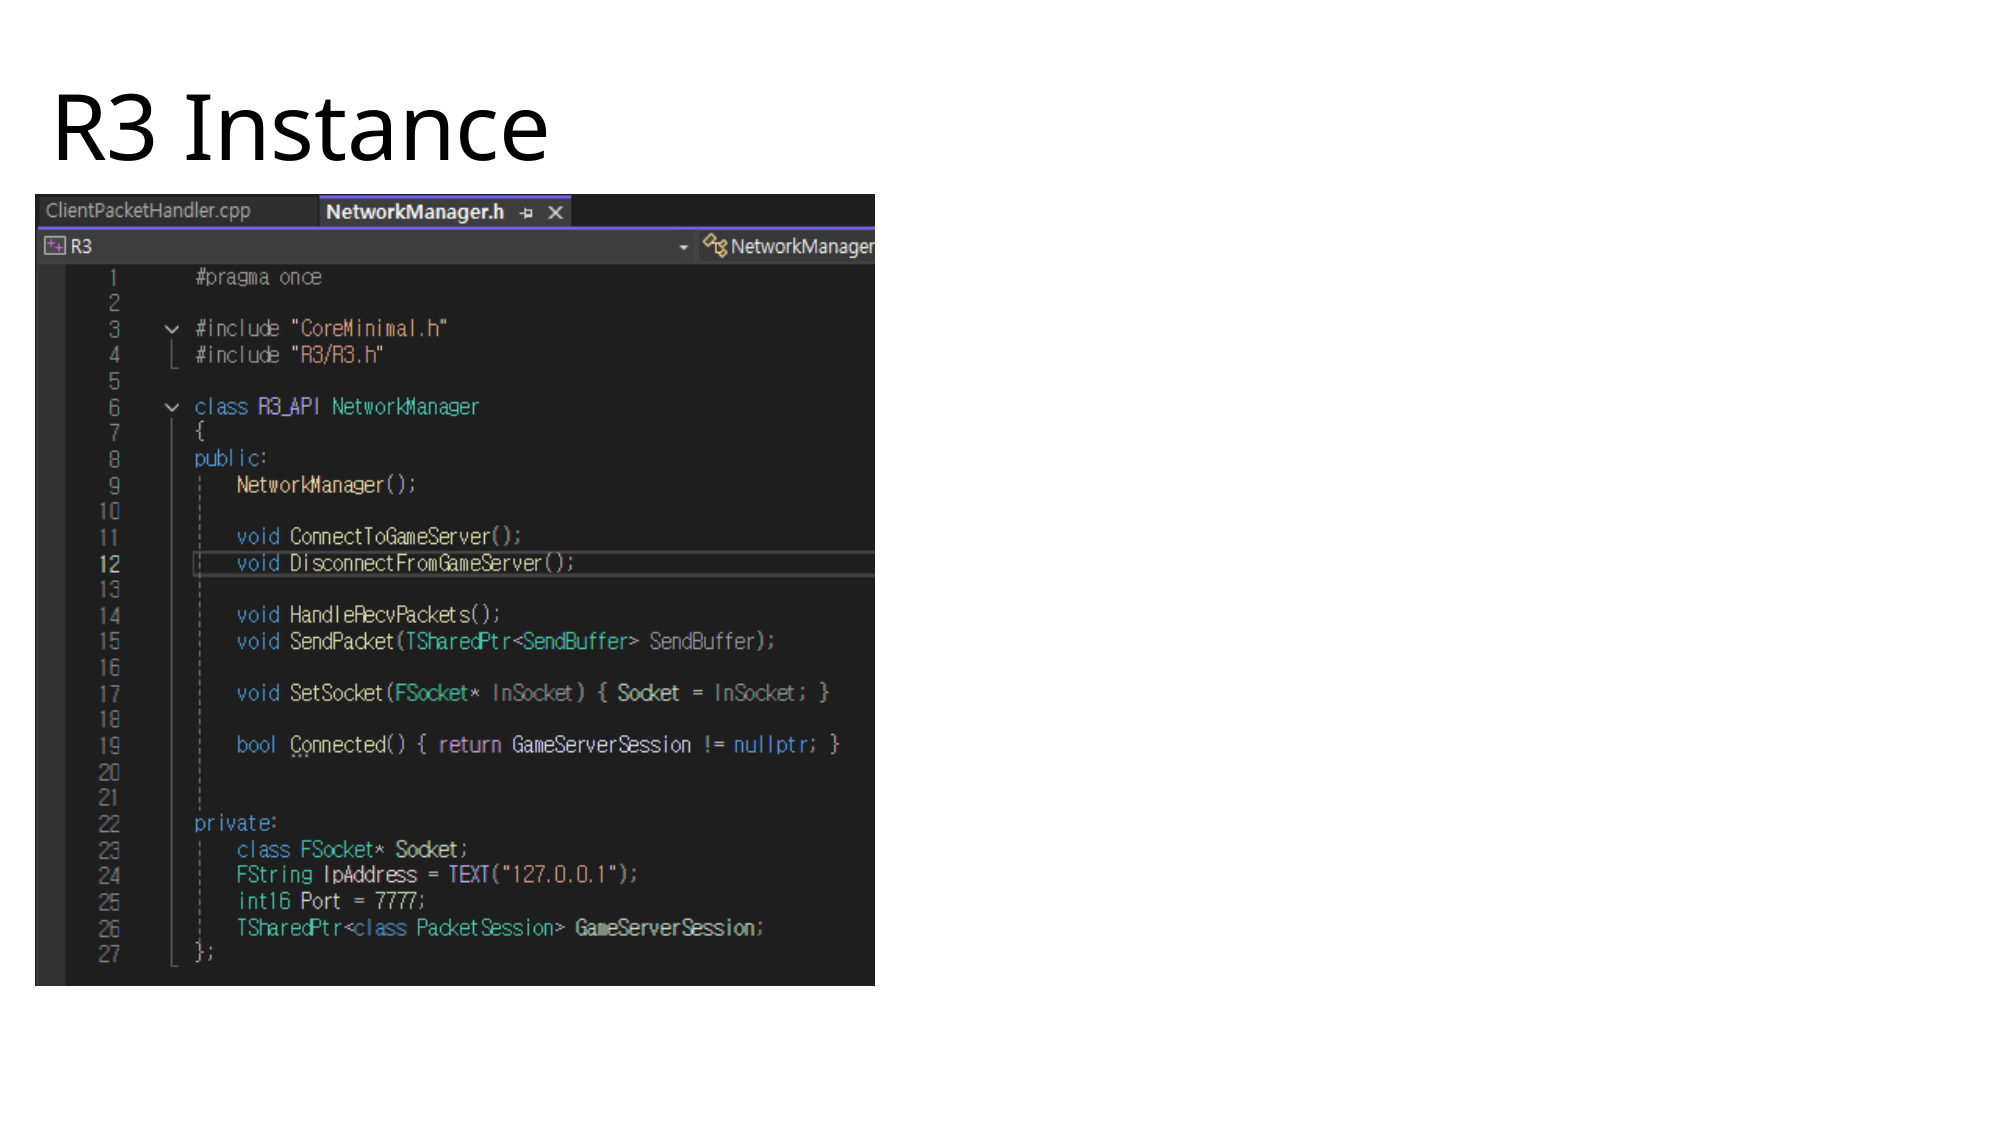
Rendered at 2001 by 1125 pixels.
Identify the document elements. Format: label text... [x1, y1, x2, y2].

picture [34, 194, 875, 986]
title R3 Instance [35, 67, 1760, 195]
